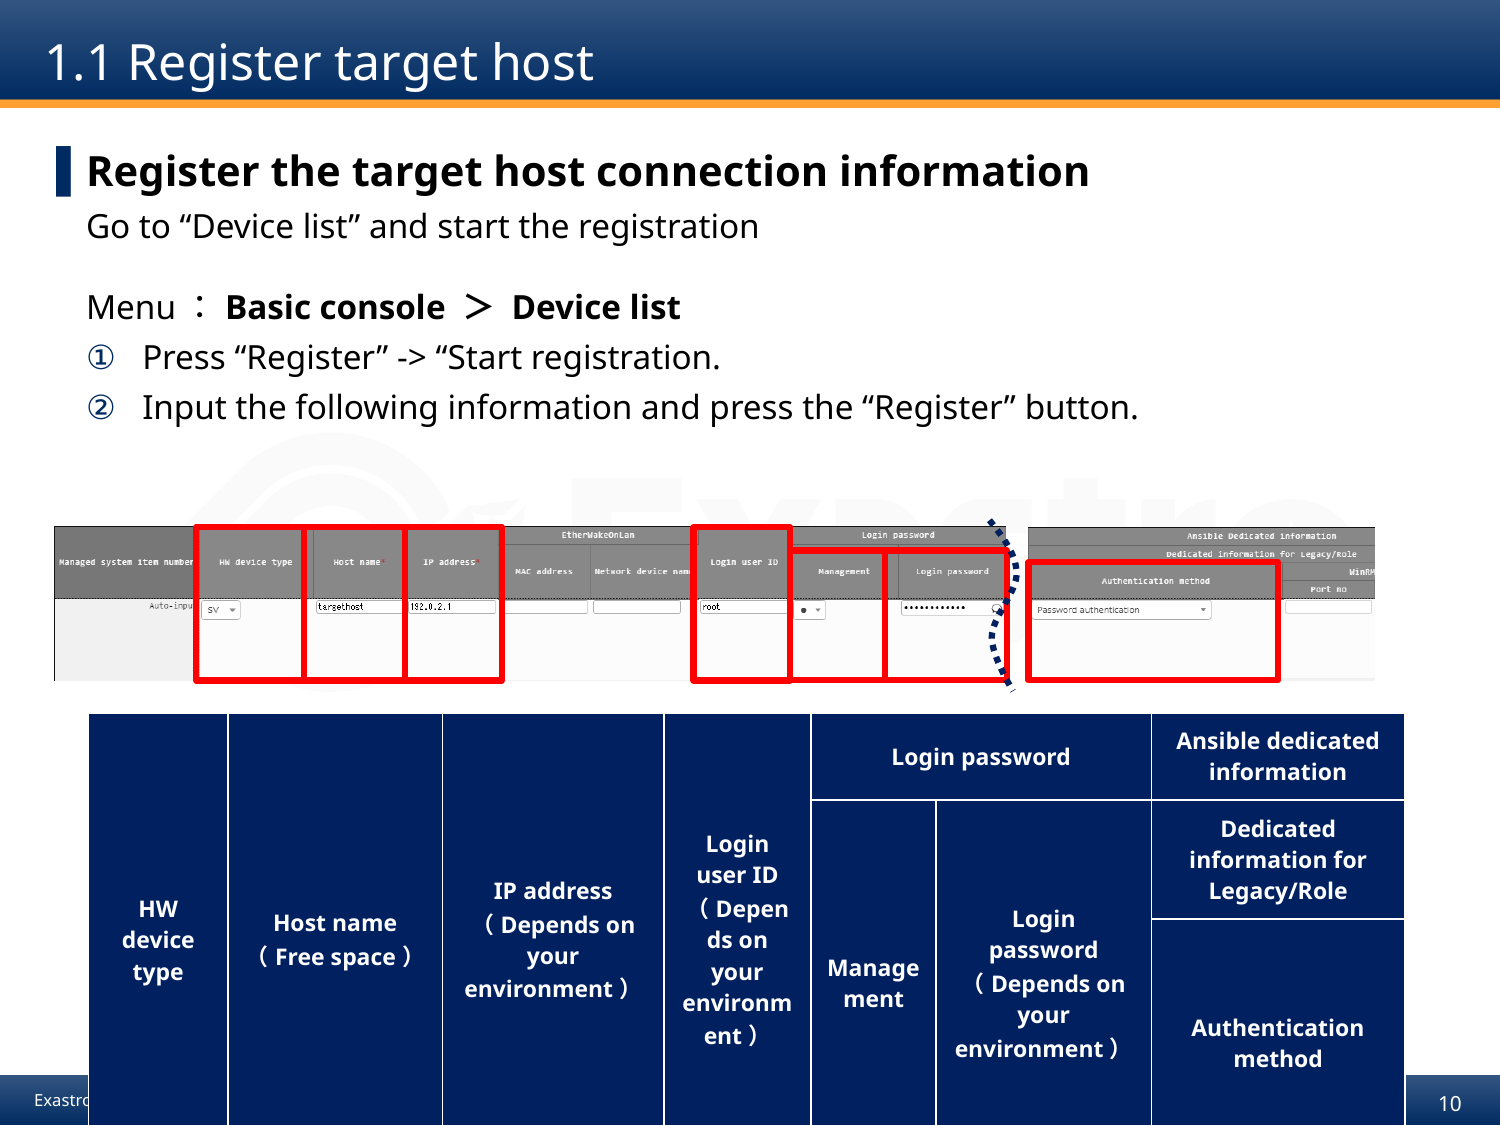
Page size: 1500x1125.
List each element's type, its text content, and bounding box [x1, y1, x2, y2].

table_cell Dedicated information for Legacy/Role [1152, 801, 1404, 918]
table_header HW device type [89, 714, 227, 1125]
picture [1028, 526, 1375, 682]
table_header Login password [812, 714, 1151, 799]
text_box [1012, 553, 1019, 593]
table_header IP address （Depends on your environment） [443, 714, 663, 1125]
picture [53, 524, 1006, 681]
table_cell Management [812, 801, 935, 1125]
table_header Login user ID （Depends on your environment） [665, 714, 810, 1125]
text_box [1009, 682, 1015, 693]
list Register the target host connection information Go to “Device list” and start the registration Menu：Basic console ＞ Device list Press “Register” -> “Start registration. Input the following information and press the “Register” button. [41, 137, 1459, 1071]
table_header Ansible dedicated information [1152, 714, 1404, 799]
table_cell Login password （Depends on your environment） [937, 801, 1151, 1125]
picture [0, 0, 1500, 1125]
table_header Host name （Free space） [229, 714, 442, 1125]
title 1.1 Register target host [29, 18, 1471, 96]
table_cell Authentication method [1152, 920, 1404, 1125]
